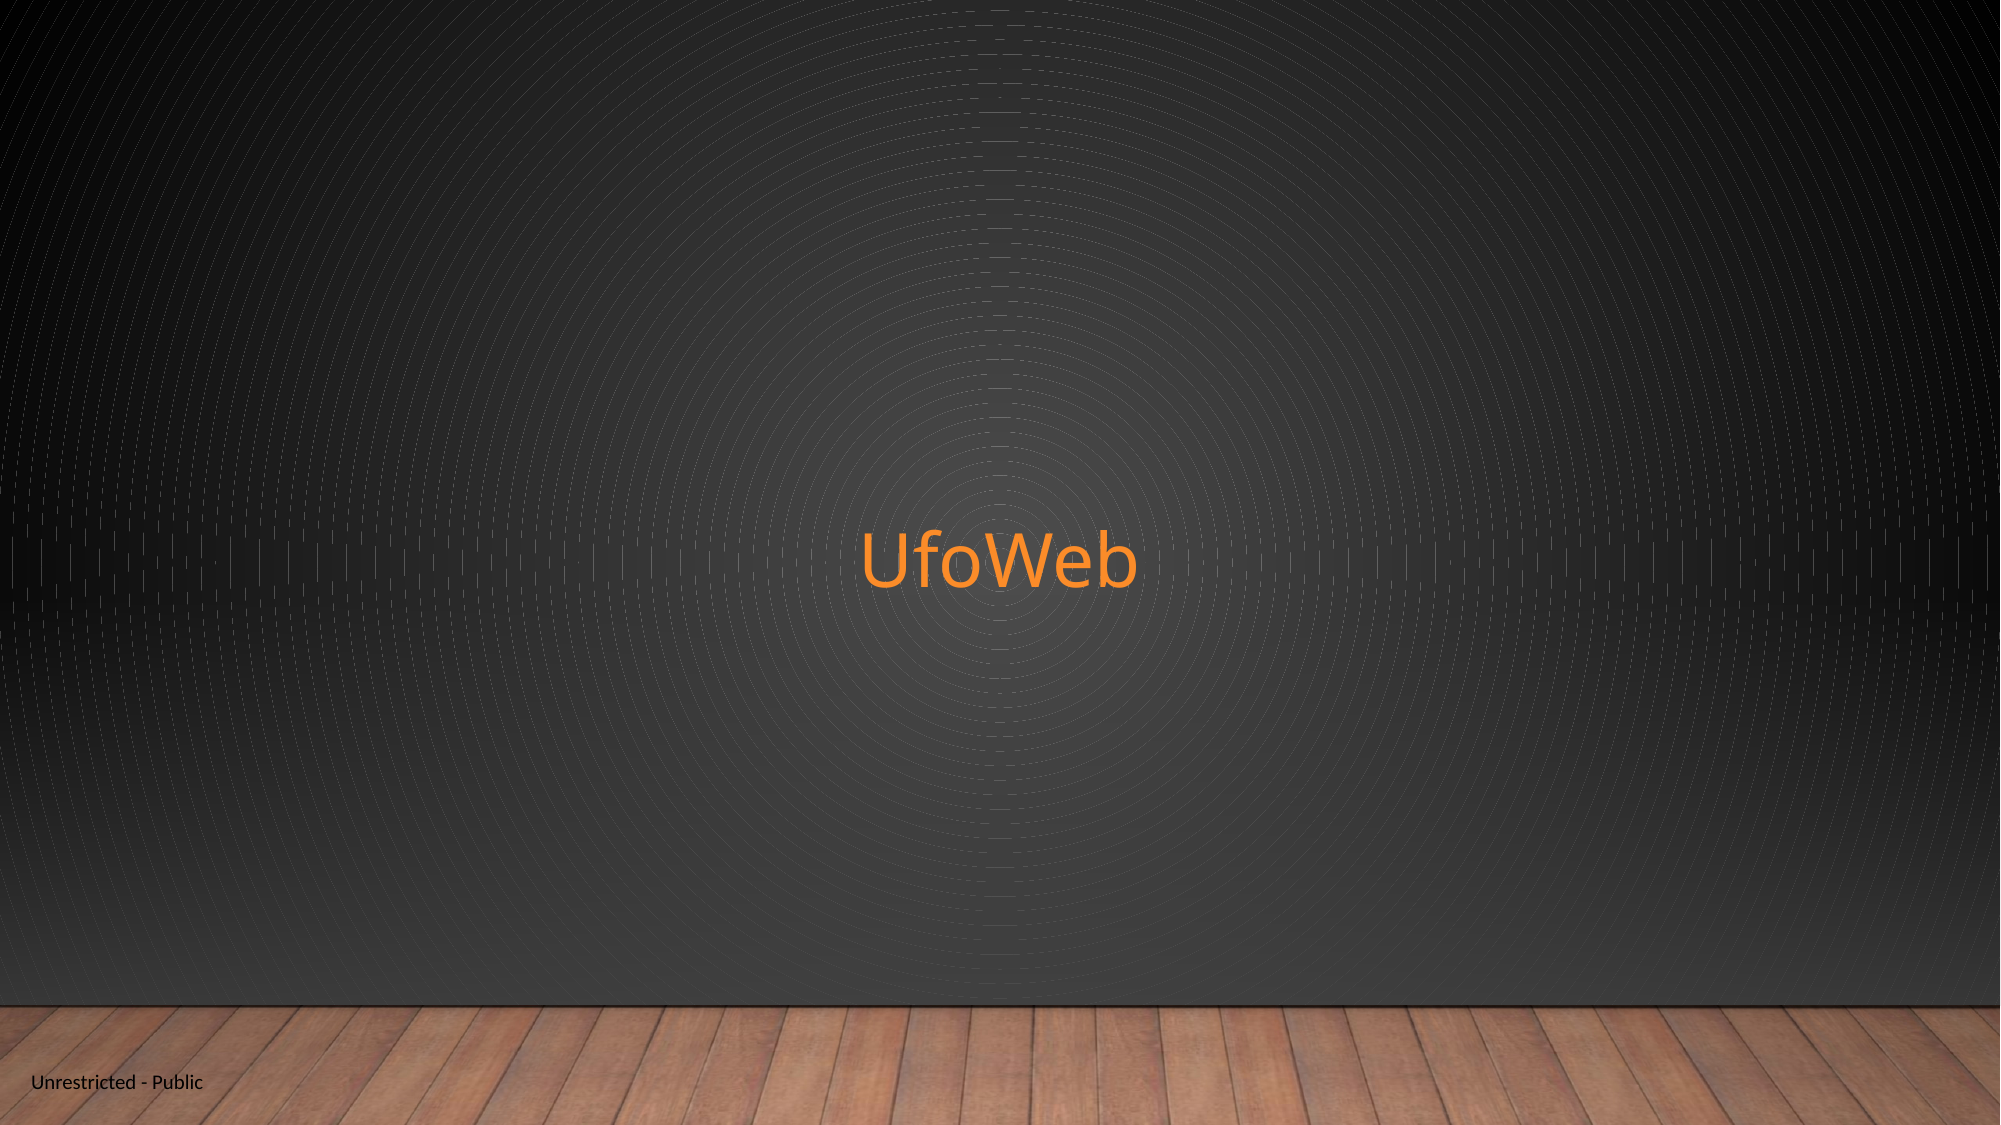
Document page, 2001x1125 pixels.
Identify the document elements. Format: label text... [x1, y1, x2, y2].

picture [0, 1005, 2000, 1125]
title UfoWeb [291, 288, 1709, 611]
